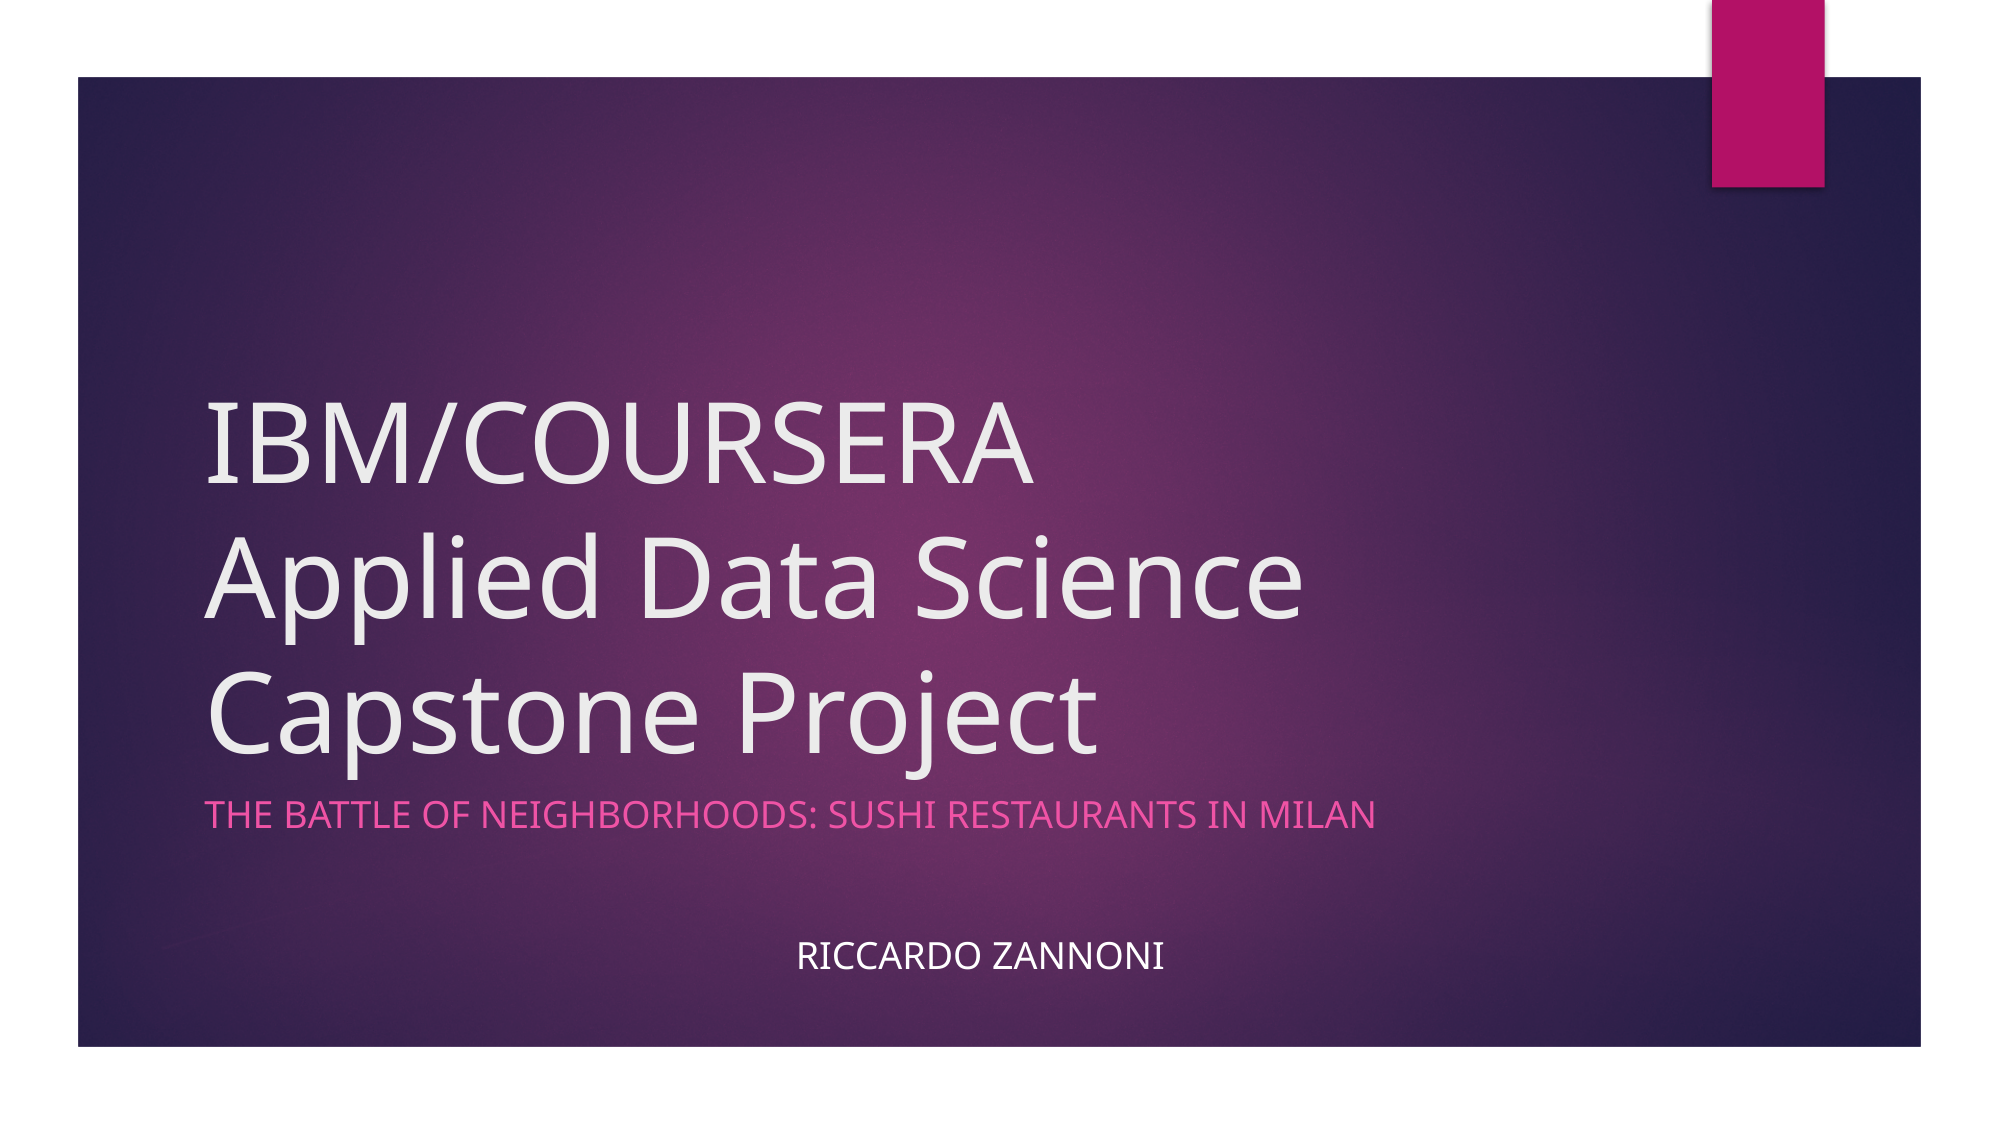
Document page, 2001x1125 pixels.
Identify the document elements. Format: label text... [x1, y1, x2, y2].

subtitle The battle of neighborhoods: sushi restaurants in milan [189, 783, 1638, 925]
title IBM/COURSERA Applied Data Science Capstone Project [189, 344, 1638, 783]
text_box RICCARDO ZANNONI [256, 924, 1705, 1067]
